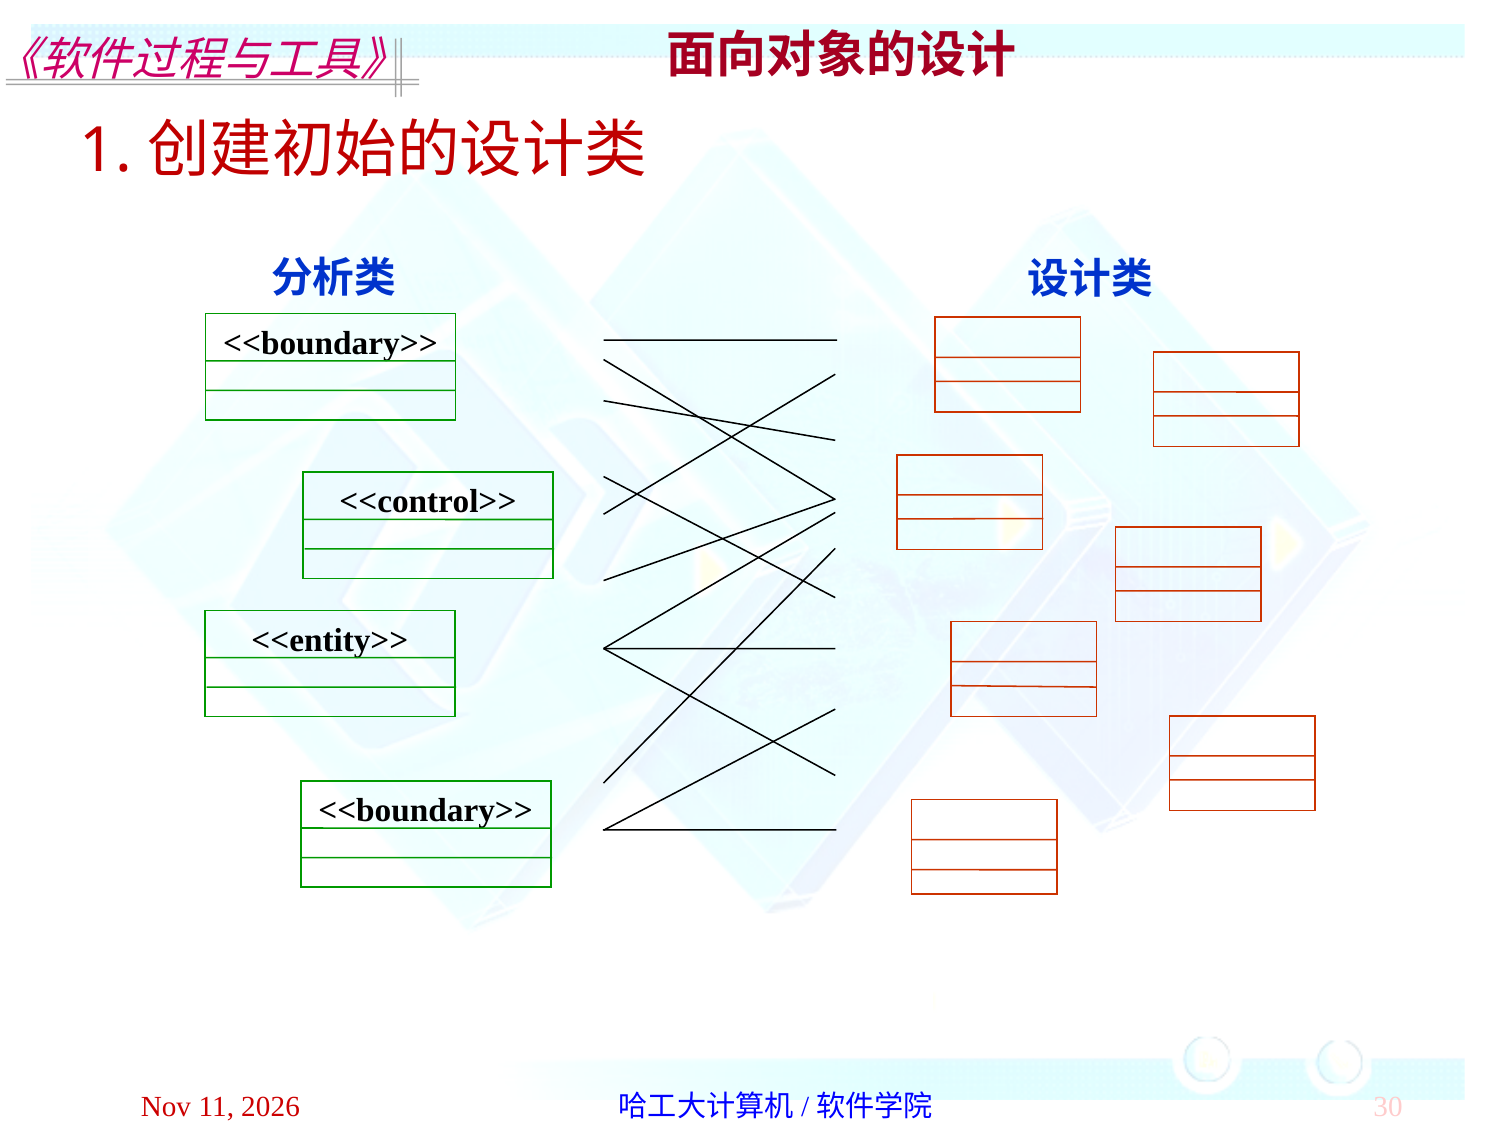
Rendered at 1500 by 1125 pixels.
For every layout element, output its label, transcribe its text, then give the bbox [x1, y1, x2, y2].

text_box 设计类 [912, 244, 1268, 310]
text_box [911, 799, 1058, 895]
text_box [1115, 526, 1262, 622]
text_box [303, 472, 555, 579]
text_box 面向对象的设计 [389, 15, 1294, 90]
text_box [602, 340, 838, 831]
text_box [300, 780, 553, 888]
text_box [950, 621, 1097, 717]
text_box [896, 454, 1044, 550]
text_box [1169, 715, 1316, 811]
text_box 1.创建初始的设计类 [65, 101, 1459, 209]
text_box 分析类 [155, 243, 512, 309]
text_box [205, 313, 456, 420]
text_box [934, 317, 1081, 413]
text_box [205, 610, 457, 717]
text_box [1153, 351, 1299, 447]
